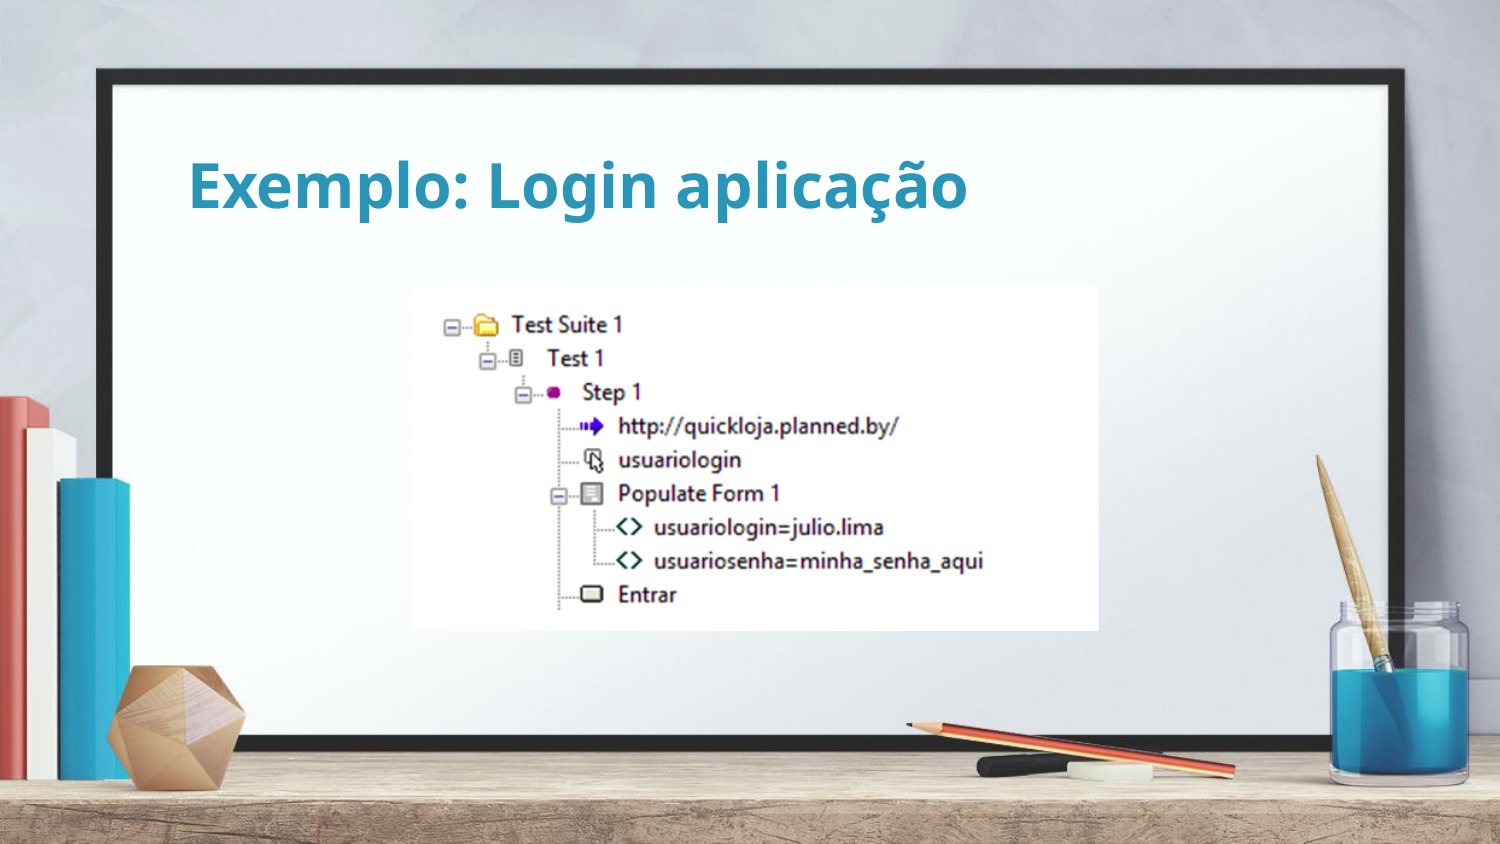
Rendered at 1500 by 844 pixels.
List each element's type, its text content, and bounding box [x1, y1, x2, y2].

picture [0, 0, 1500, 844]
title Exemplo: Login aplicação [172, 130, 1324, 254]
